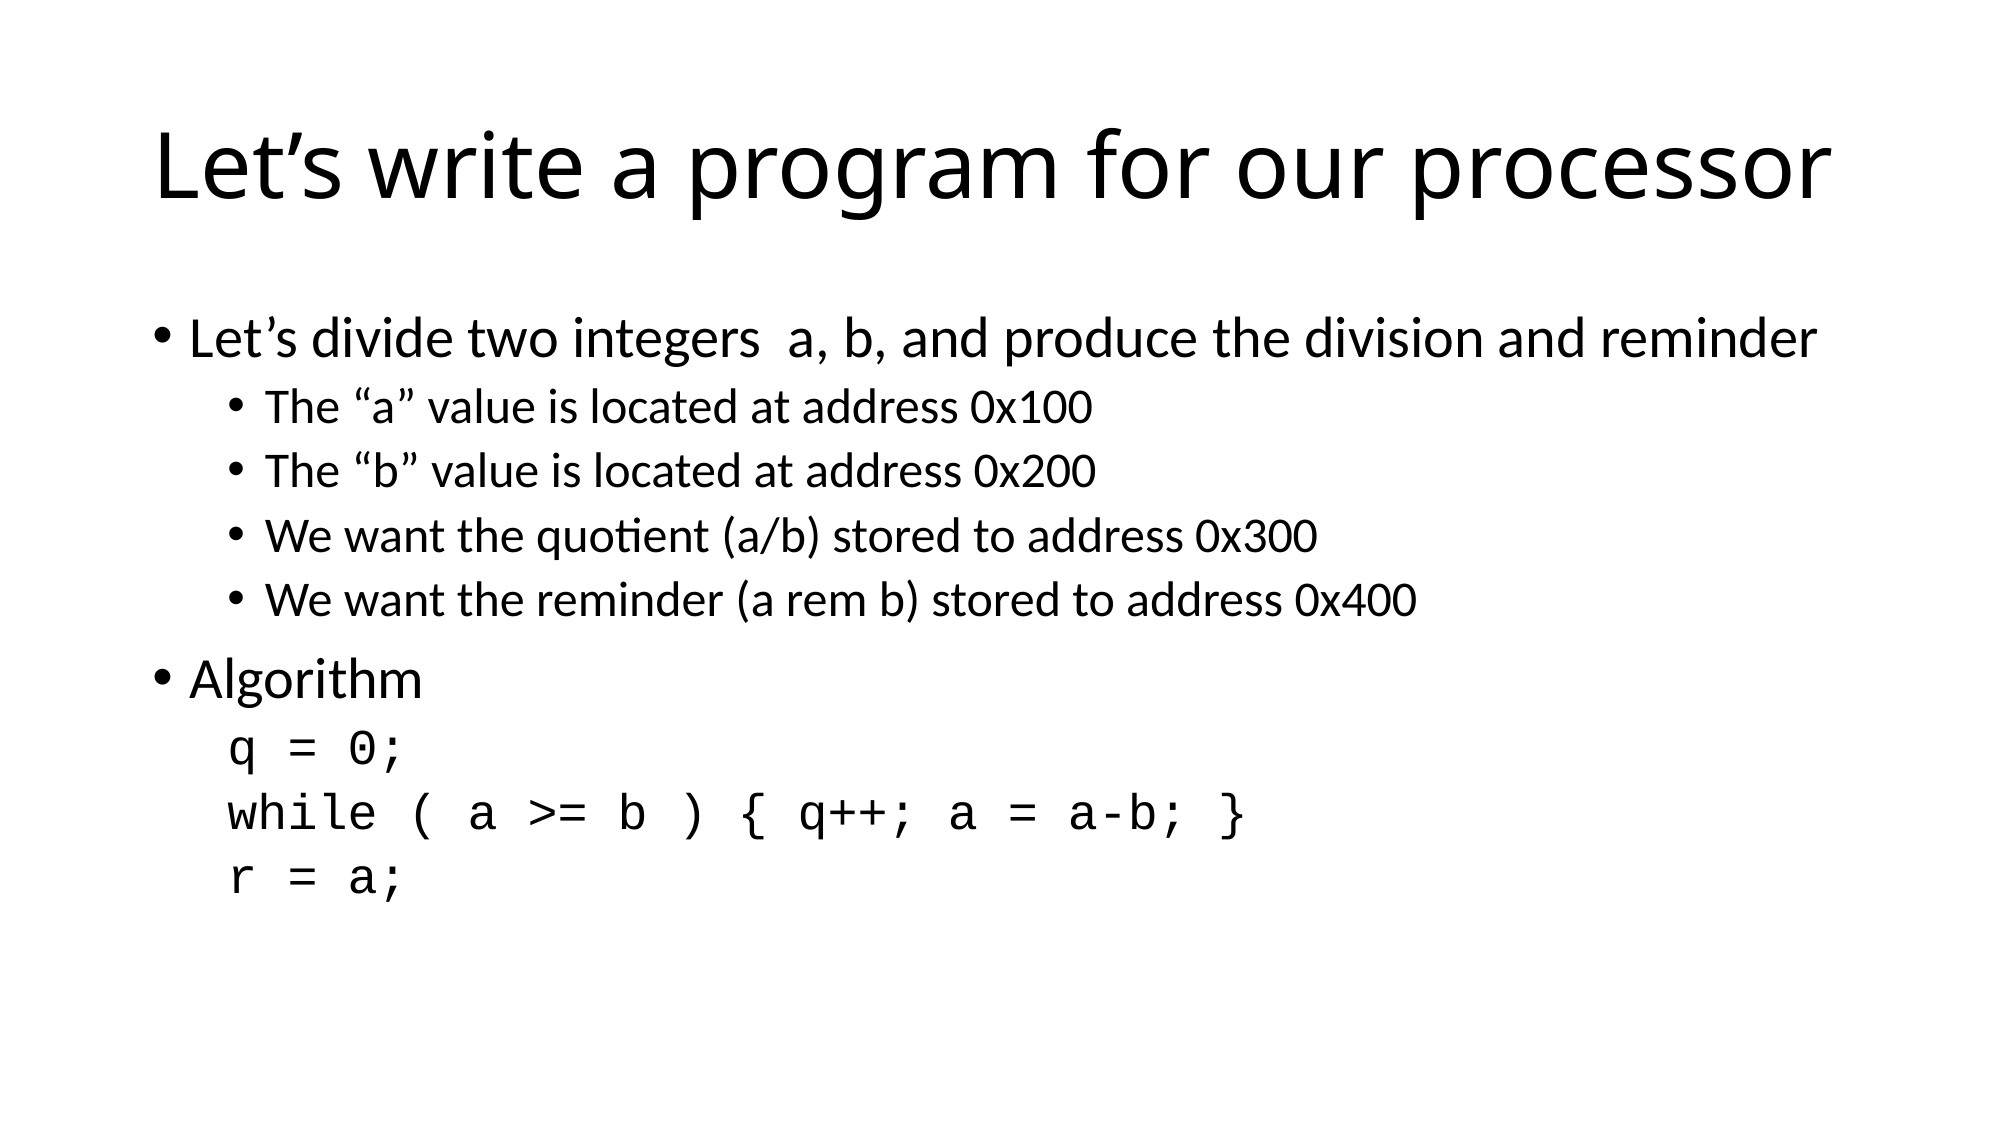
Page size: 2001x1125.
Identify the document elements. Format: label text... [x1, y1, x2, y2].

list Let’s divide two integers a, b, and produce the division and reminder The “a” value is located at address 0x100 The “b” value is located at address 0x200 We want the quotient (a/b) stored to address 0x300 We want the reminder (a rem b) stored to address 0x400 Algorithm q = 0; while ( a >= b ) { q++; a = a-b; } r = a; [137, 299, 1863, 1014]
title Let’s write a program for our processor [137, 59, 1863, 278]
